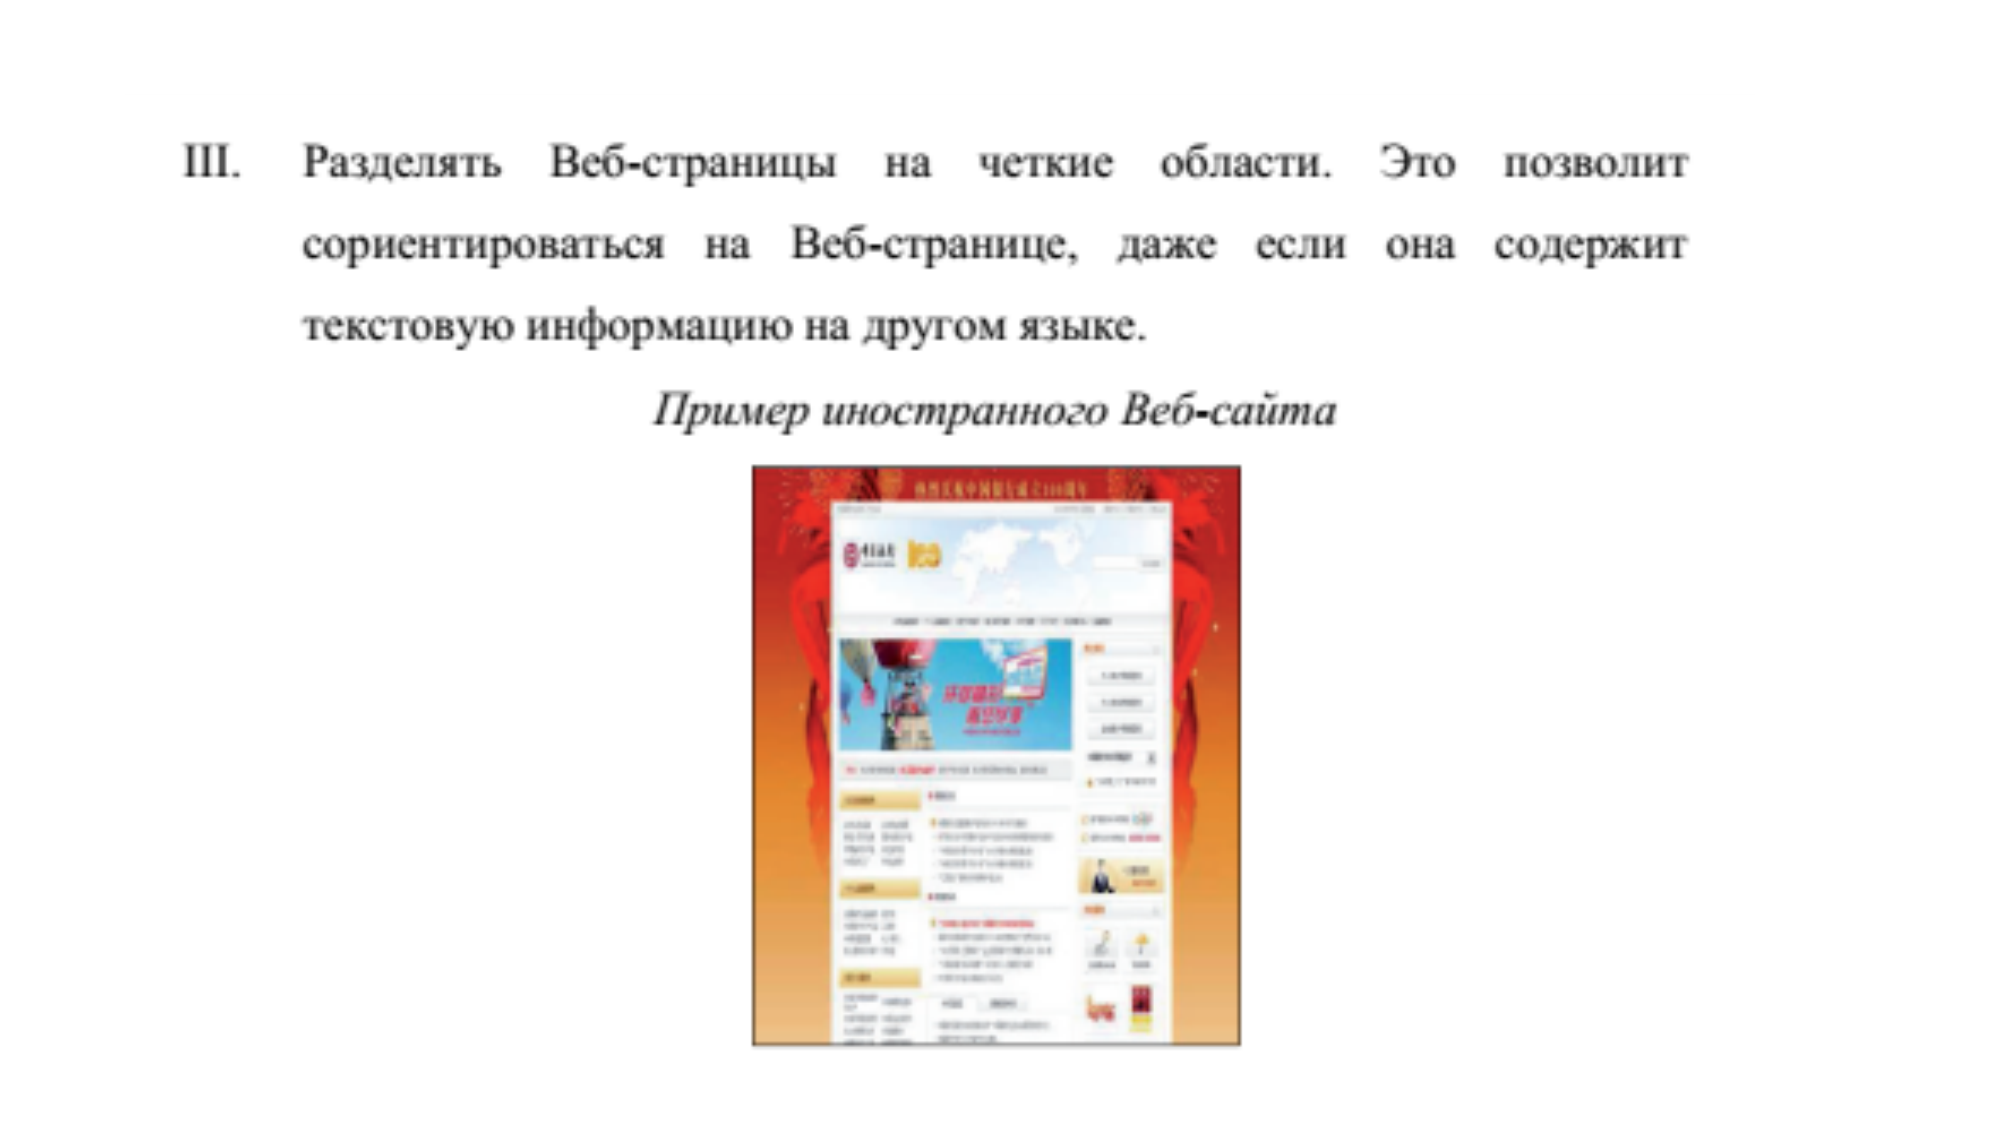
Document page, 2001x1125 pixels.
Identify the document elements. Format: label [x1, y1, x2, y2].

list [125, 93, 1755, 1064]
